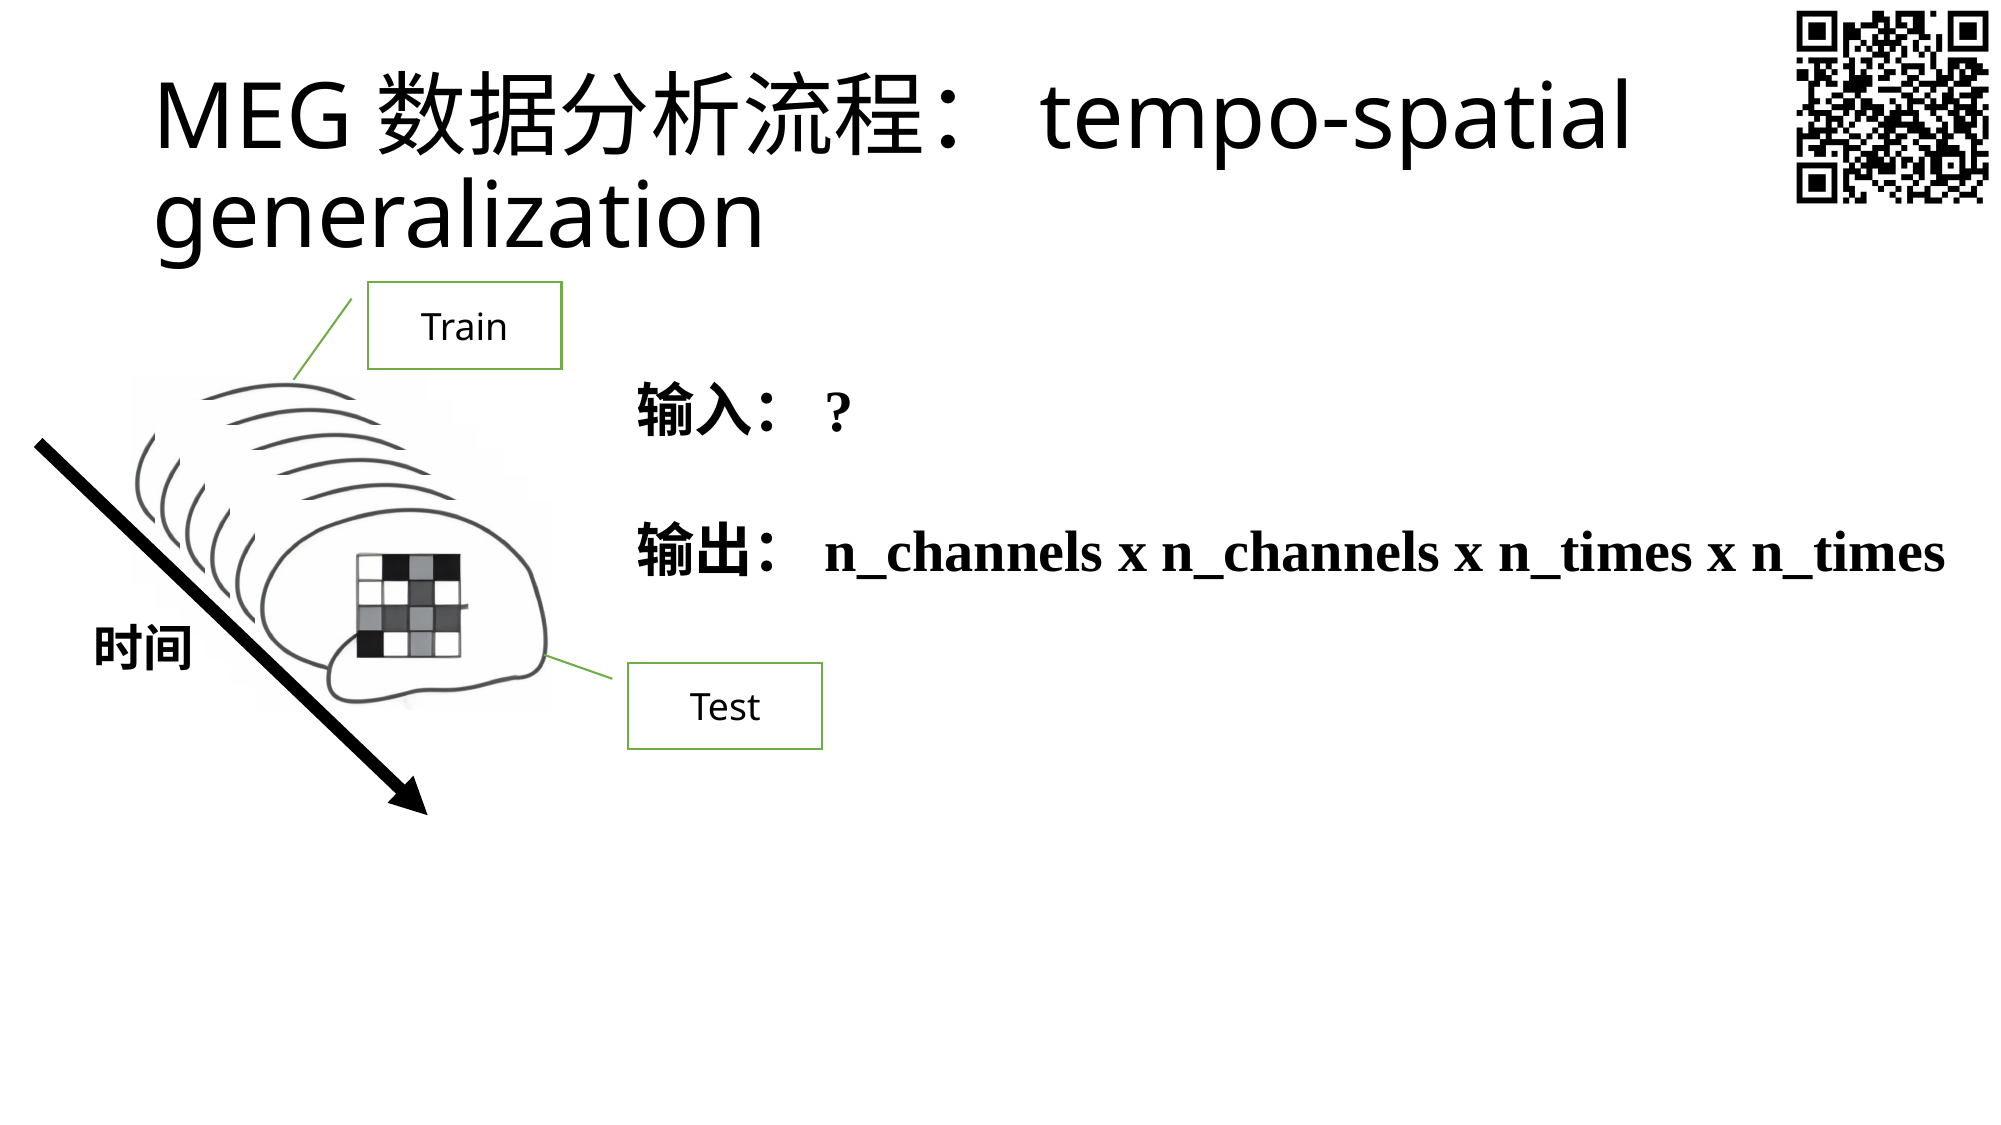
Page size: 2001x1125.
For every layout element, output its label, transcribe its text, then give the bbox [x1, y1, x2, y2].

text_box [38, 442, 428, 816]
picture [1785, 0, 2000, 215]
text_box Test [553, 656, 613, 680]
text_box Train [295, 297, 353, 375]
picture [130, 375, 553, 710]
text_box Test [627, 662, 823, 750]
title MEG数据分析流程：tempo-spatial generalization [137, 59, 1863, 278]
text_box Train [367, 281, 563, 370]
text_box 输入：? 输出：n_channels x n_channels x n_times x n_times [621, 366, 1990, 591]
